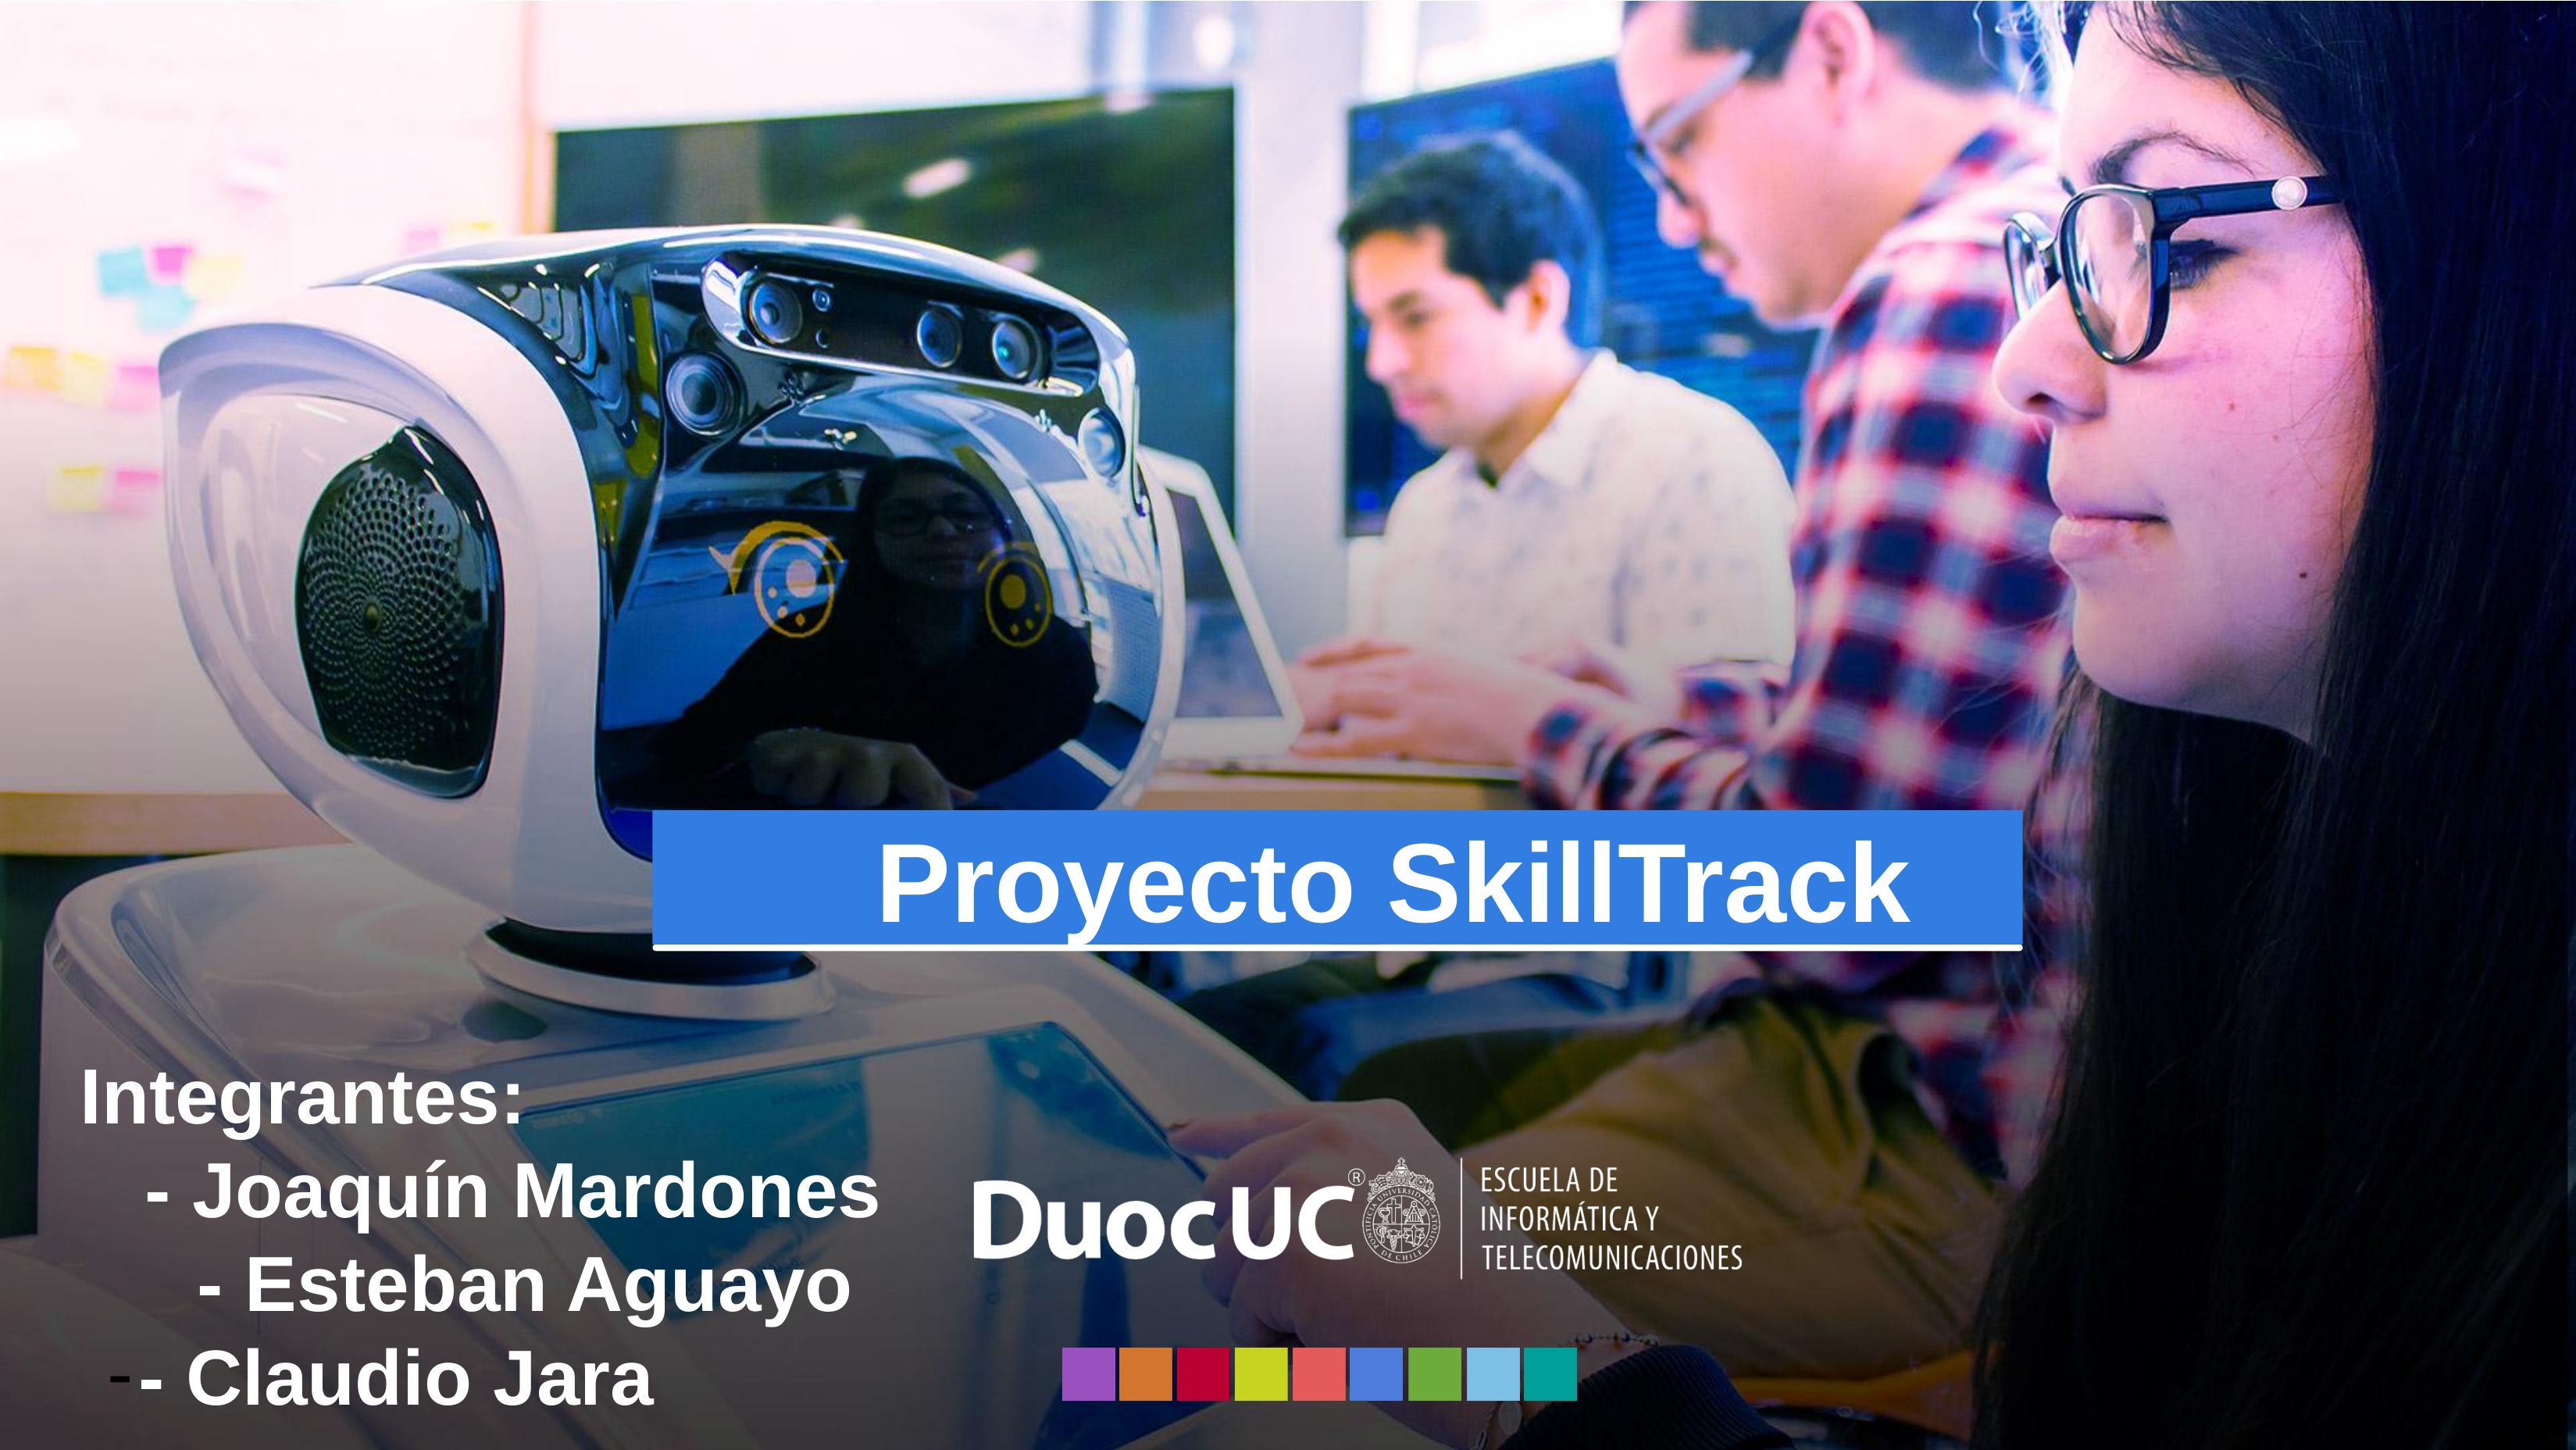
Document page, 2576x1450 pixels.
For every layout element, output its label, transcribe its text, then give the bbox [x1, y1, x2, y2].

picture [0, 1, 2576, 1450]
list Proyecto SkillTrack [523, 810, 2128, 1450]
list Integrantes: - Joaquín Mardones - Esteban Aguayo - Claudio Jara [80, 1045, 923, 1450]
